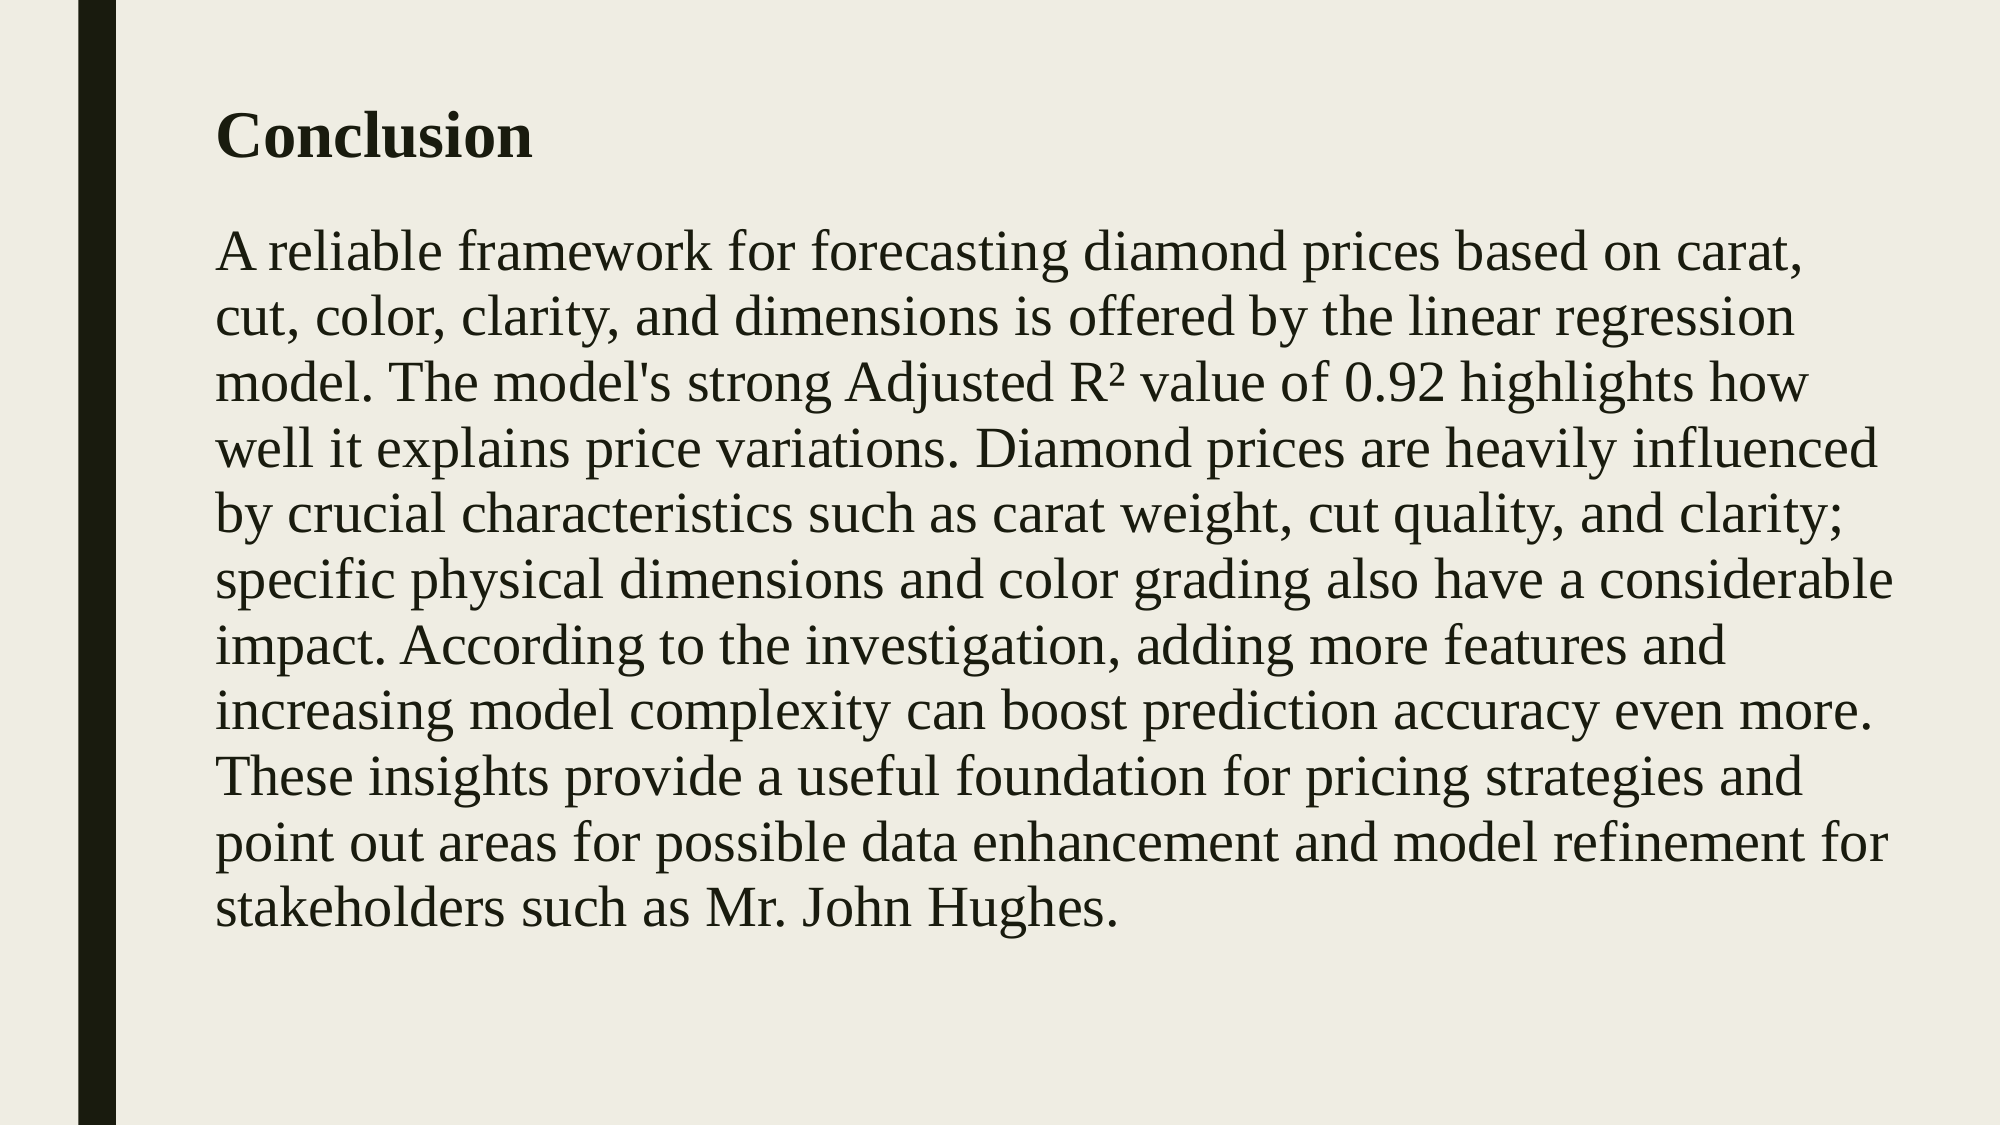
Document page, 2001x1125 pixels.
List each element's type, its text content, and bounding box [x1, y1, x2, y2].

list A reliable framework for forecasting diamond prices based on carat, cut, color, clarity, and dimensions is offered by the linear regression model. The model's strong Adjusted R² value of 0.92 highlights how well it explains price variations. Diamond prices are heavily influenced by crucial characteristics such as carat weight, cut quality, and clarity; specific physical dimensions and color grading also have a considerable impact. According to the investigation, adding more features and increasing model complexity can boost prediction accuracy even more. These insights provide a useful foundation for pricing strategies and point out areas for possible data enhancement and model refinement for stakeholders such as Mr. John Hughes. [200, 210, 1911, 1032]
title Conclusion [200, 93, 1911, 210]
